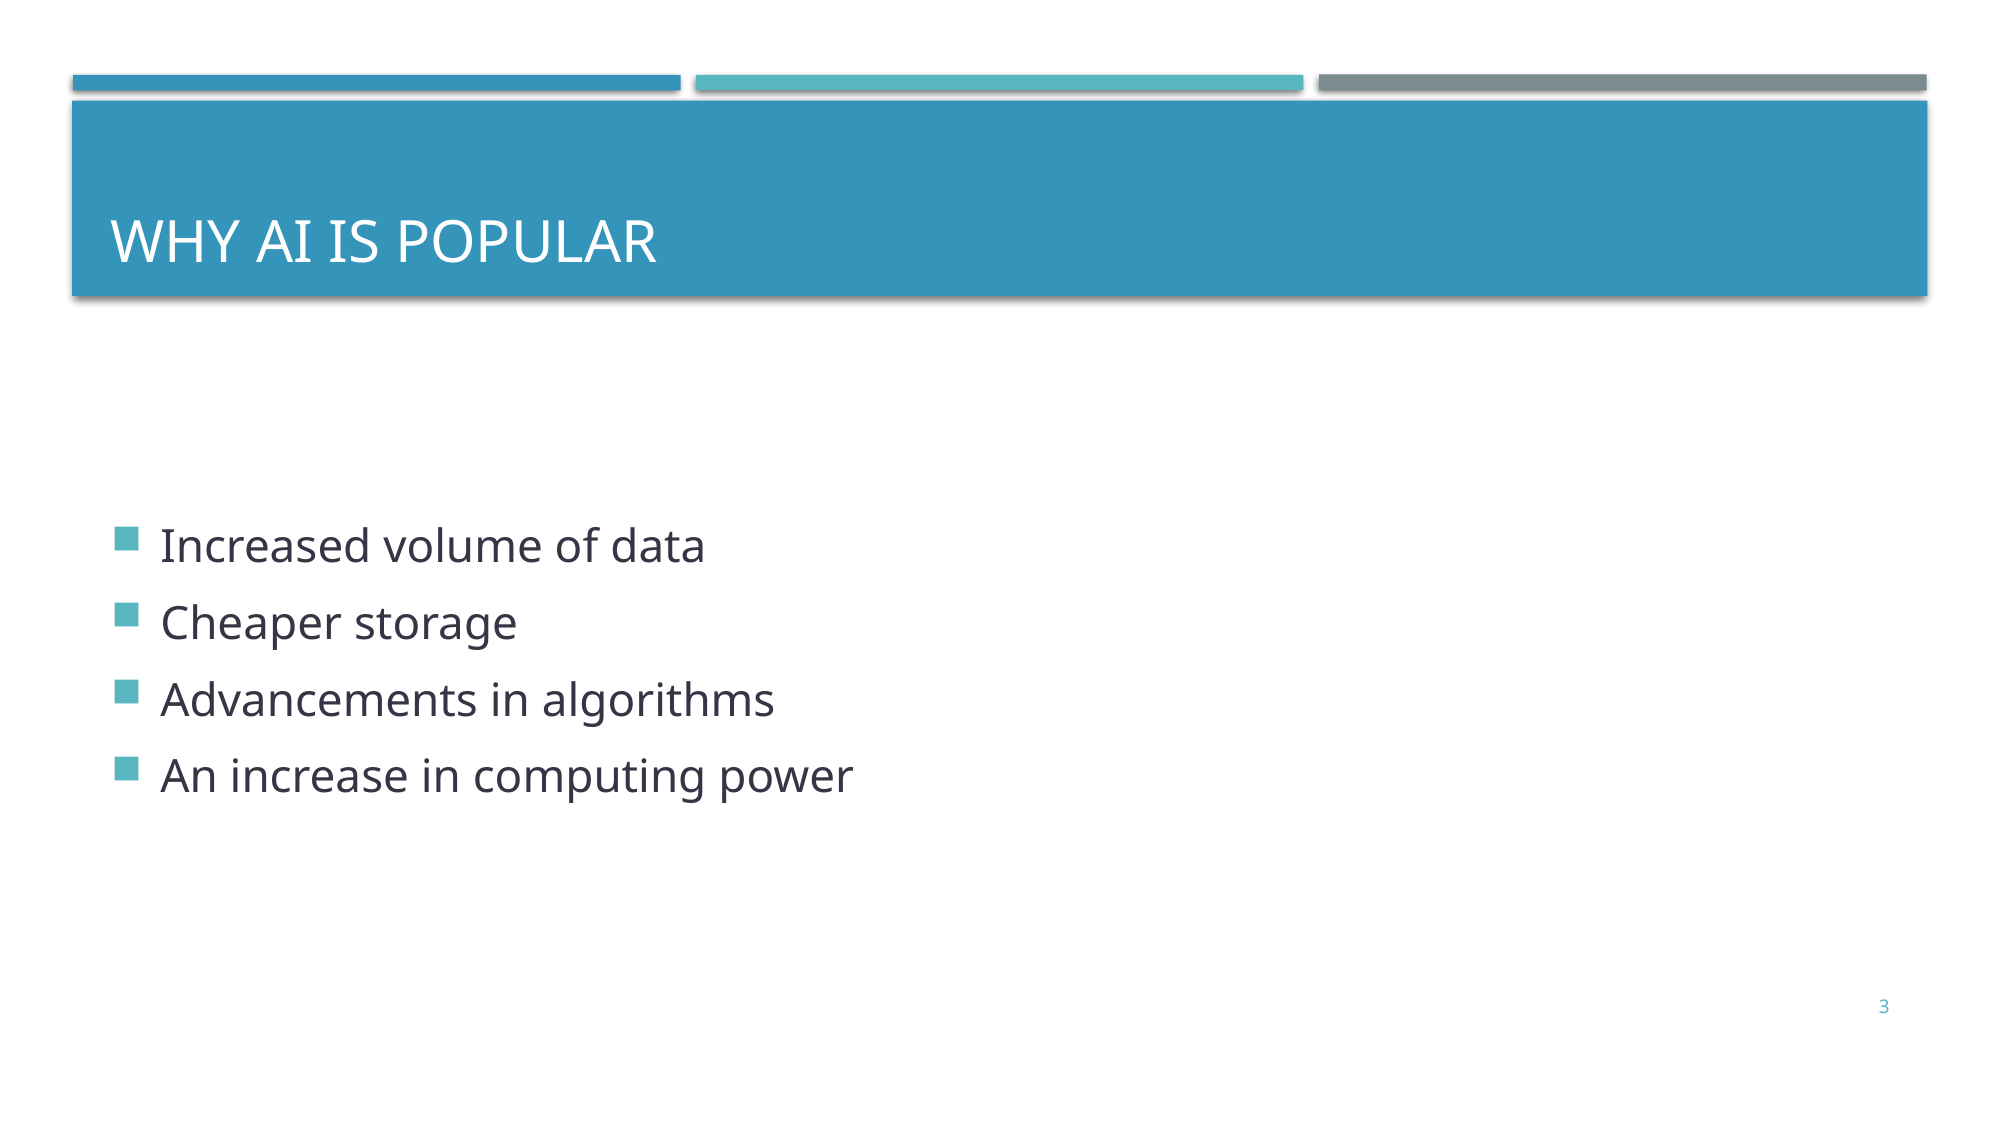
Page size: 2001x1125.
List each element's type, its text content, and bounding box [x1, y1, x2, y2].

slide_number 3 [1732, 977, 1905, 1037]
list Increased volume of data Cheaper storage Advancements in algorithms An increase in computing power [95, 357, 1905, 962]
title Why ai is popular [95, 115, 1905, 282]
